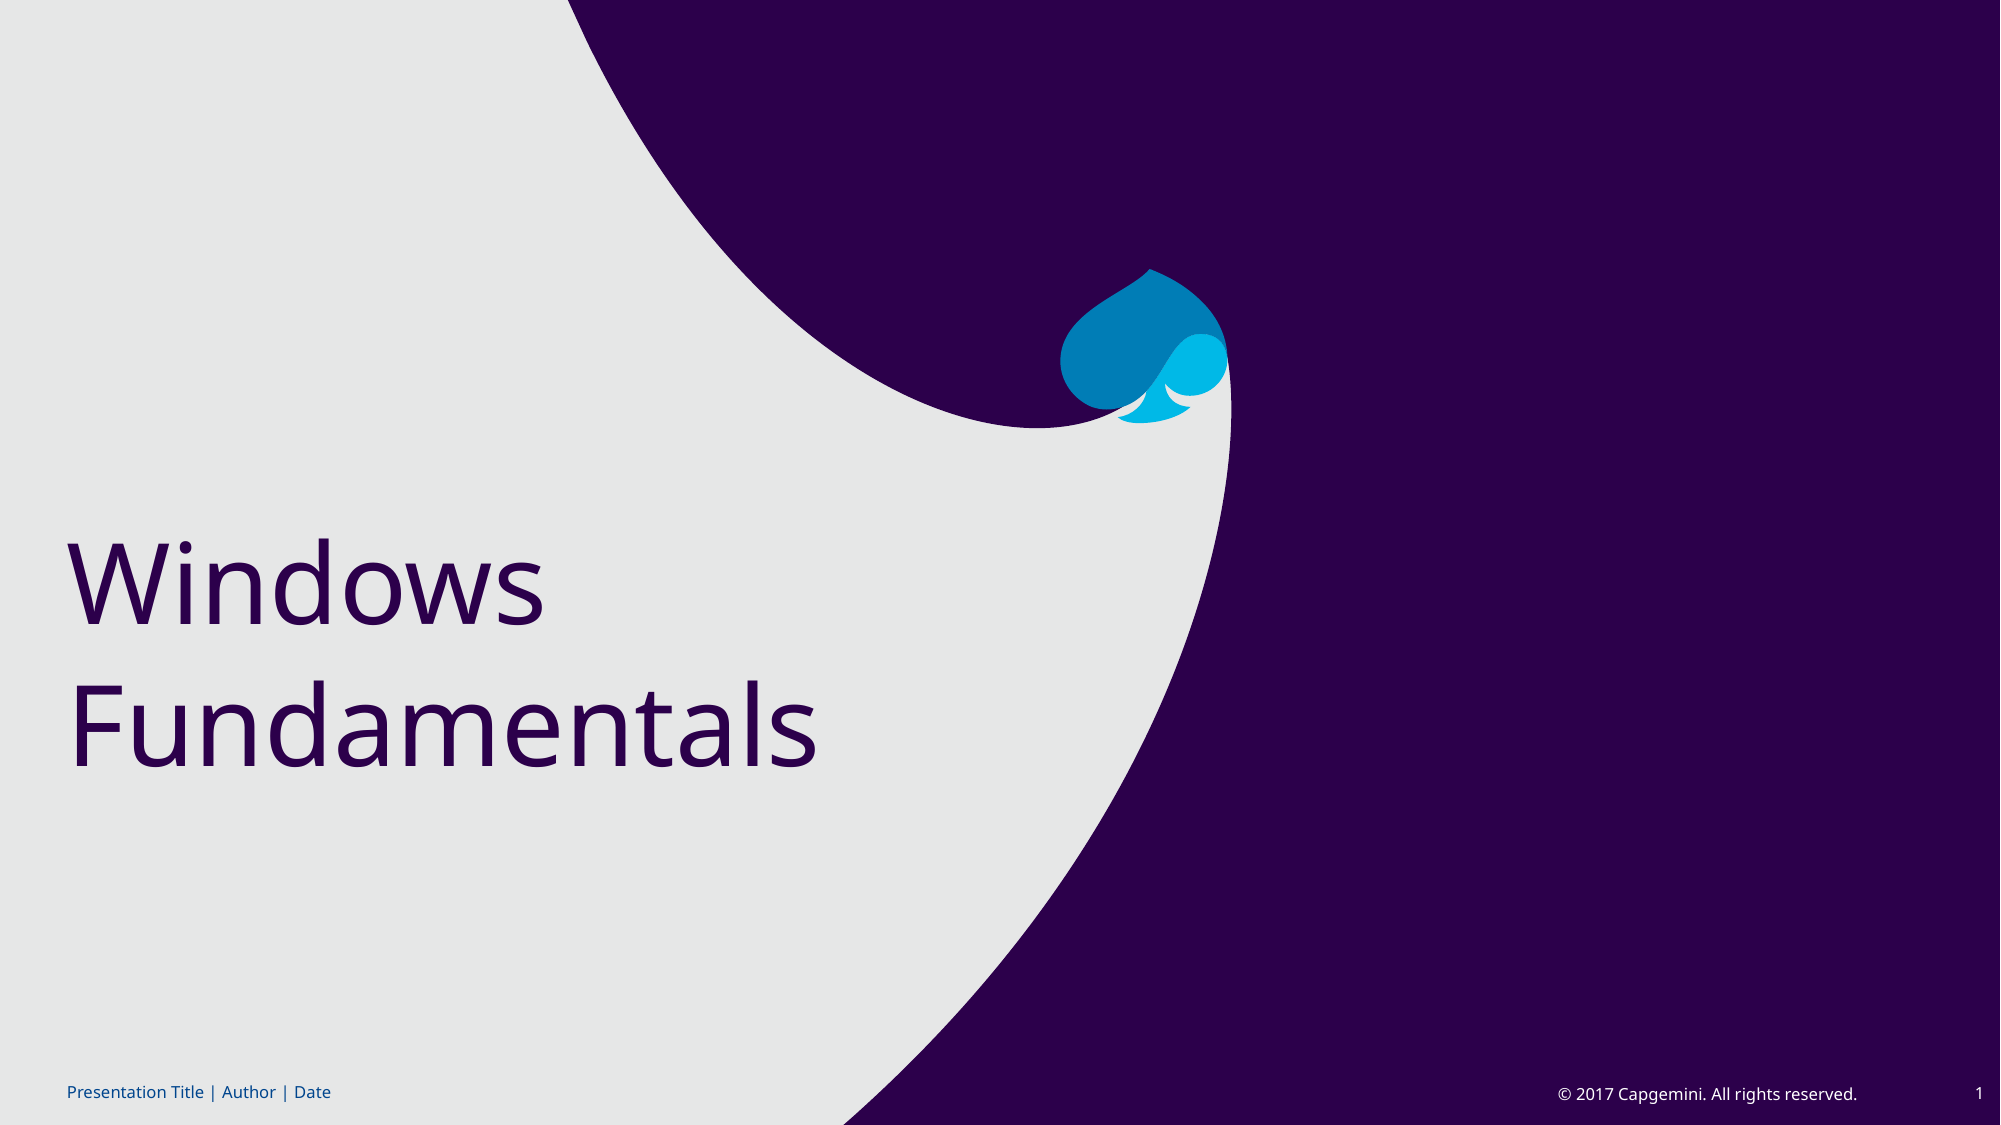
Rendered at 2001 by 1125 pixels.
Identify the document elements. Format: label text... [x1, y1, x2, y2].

list Windows Fundamentals [66, 482, 881, 790]
